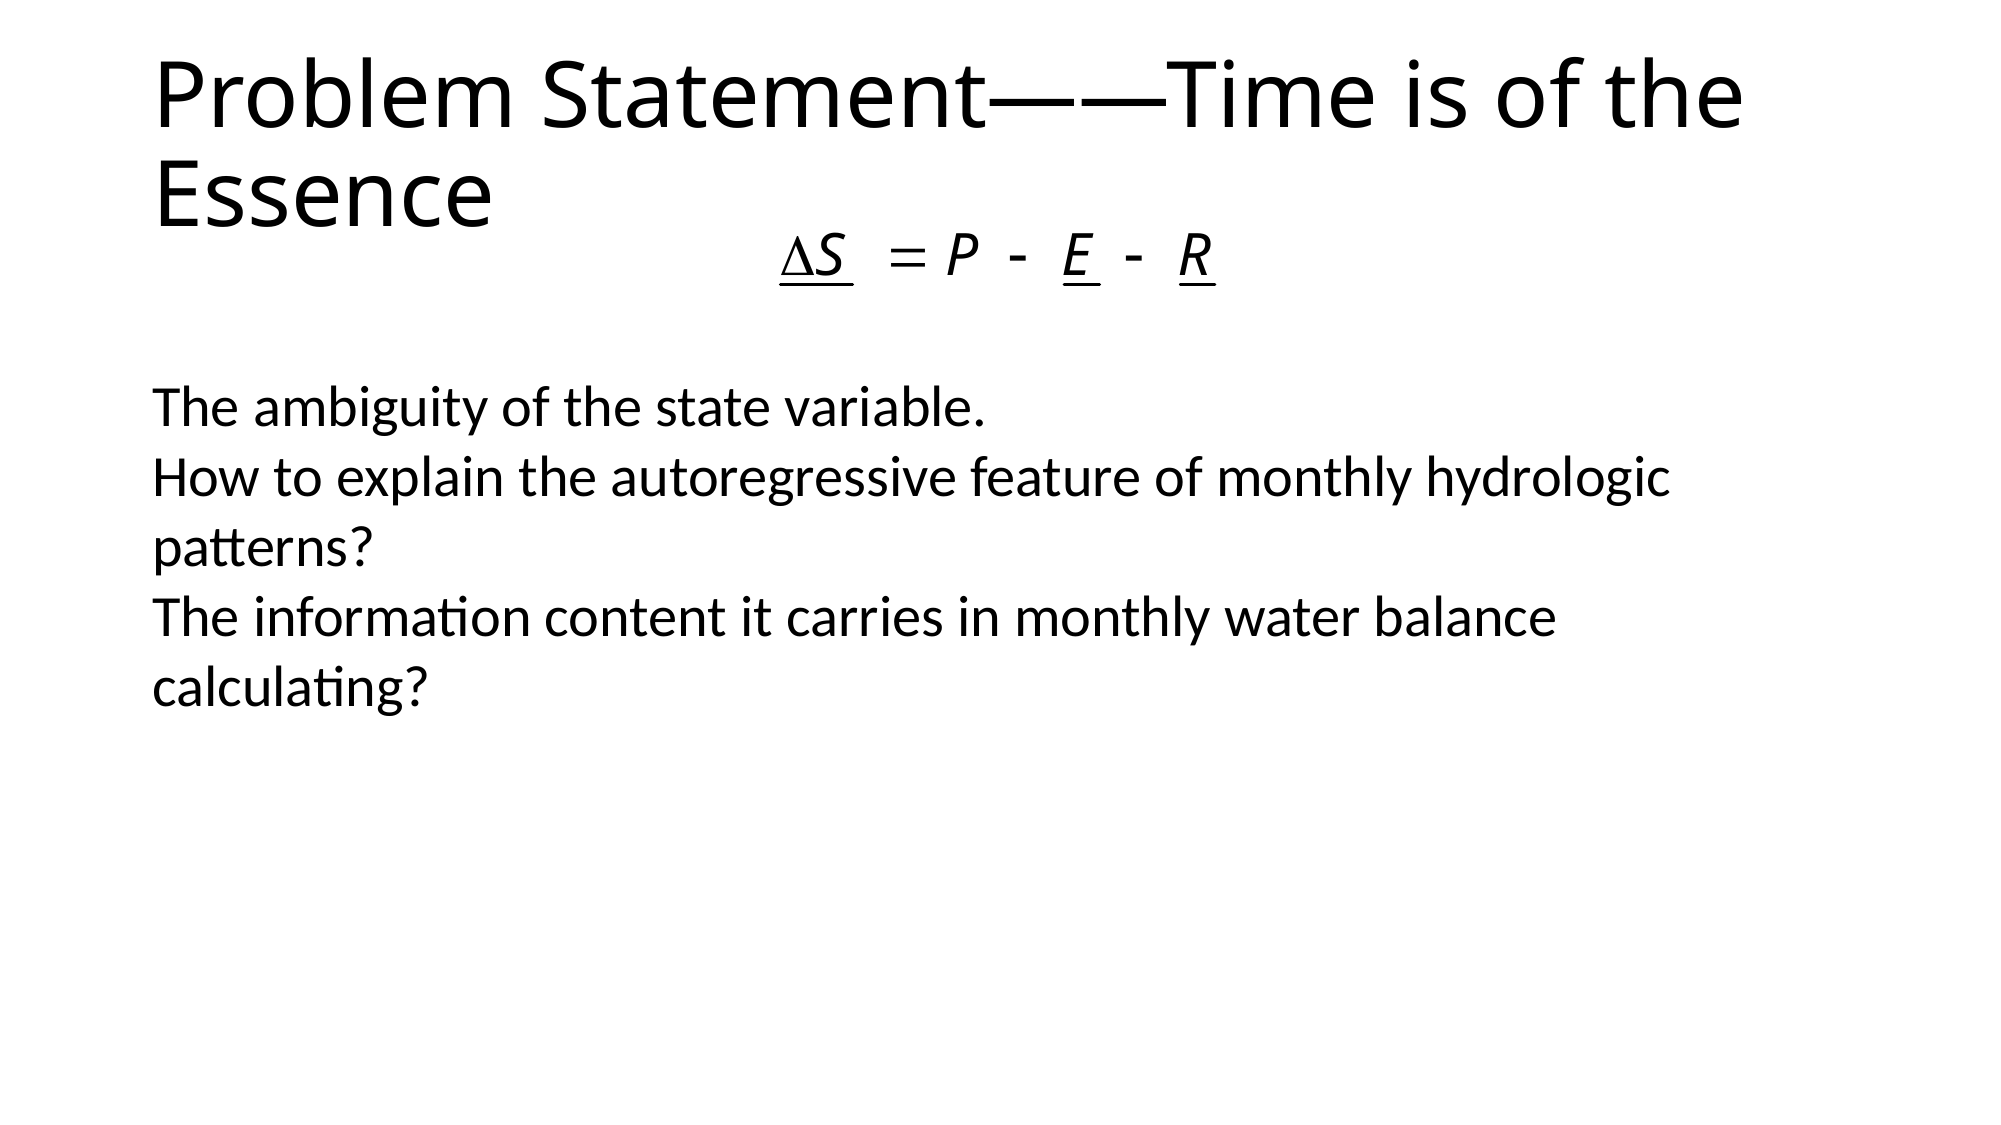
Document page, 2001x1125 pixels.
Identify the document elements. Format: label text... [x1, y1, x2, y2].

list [770, 211, 1230, 300]
title Problem Statement——Time is of the Essence [137, 38, 1863, 256]
text_box The ambiguity of the state variable. How to explain the autoregressive feature of monthly hydrologic patterns? The information content it carries in monthly water balance calculating? [137, 360, 1818, 726]
